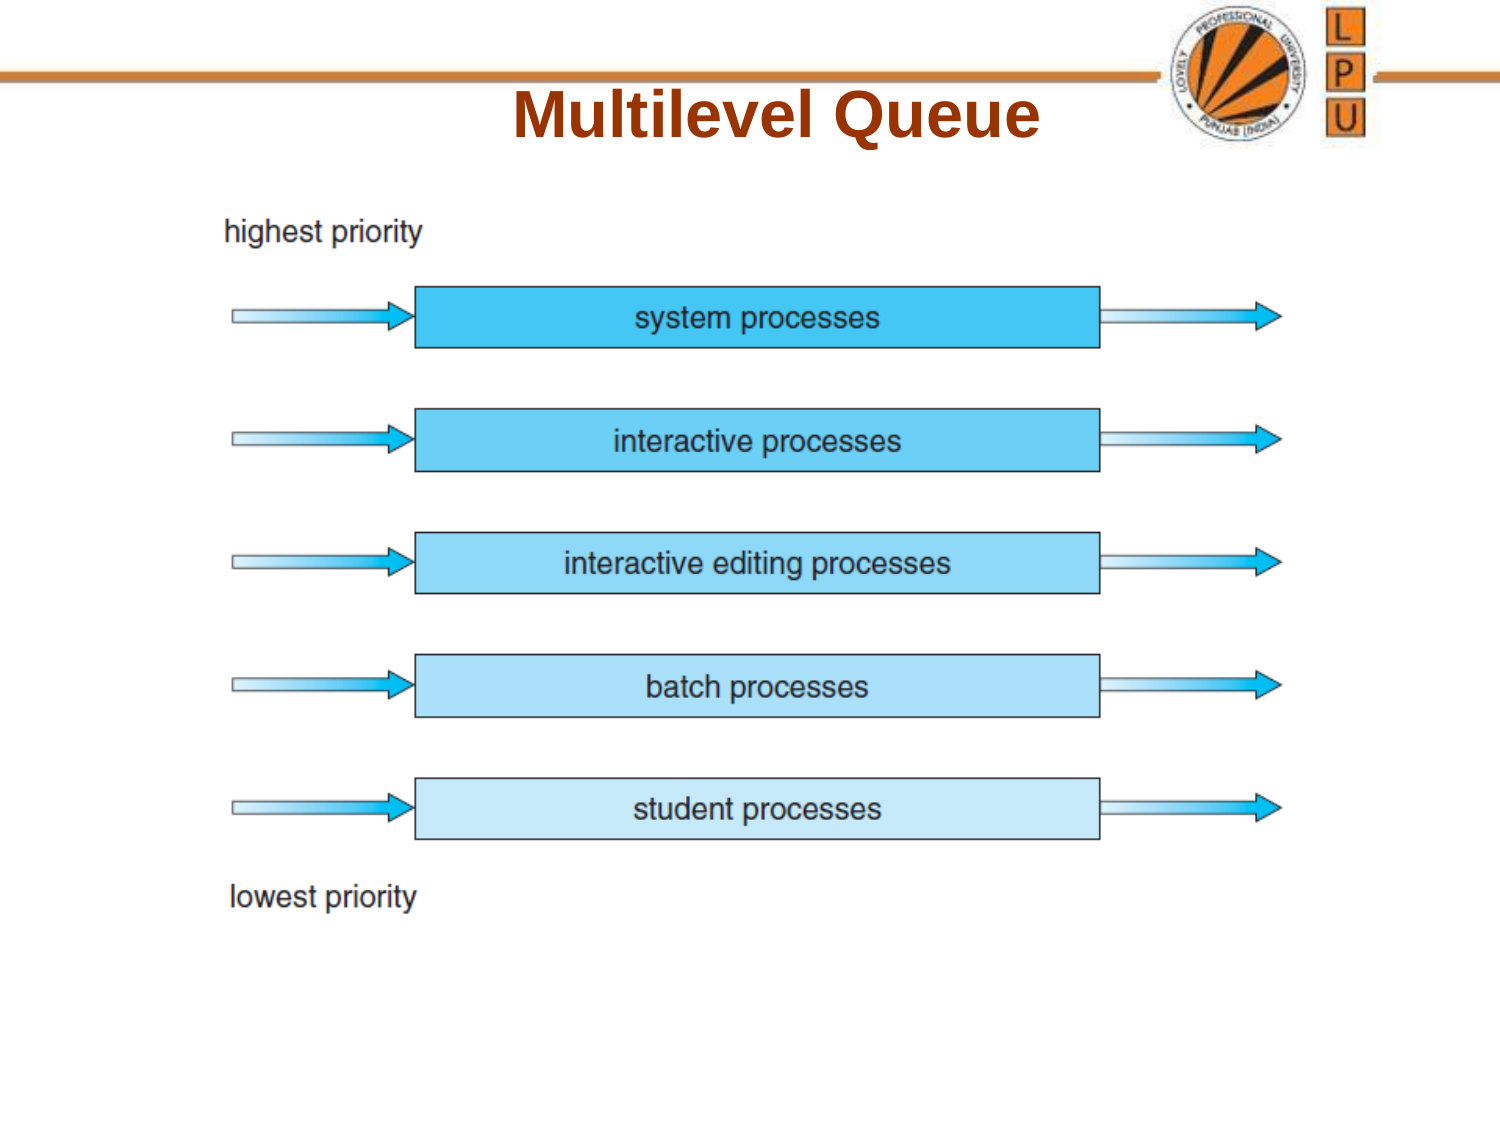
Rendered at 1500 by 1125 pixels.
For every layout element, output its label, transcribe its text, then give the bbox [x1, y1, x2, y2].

picture [0, 0, 1500, 1125]
text_box Multilevel Queue [114, 58, 1440, 159]
